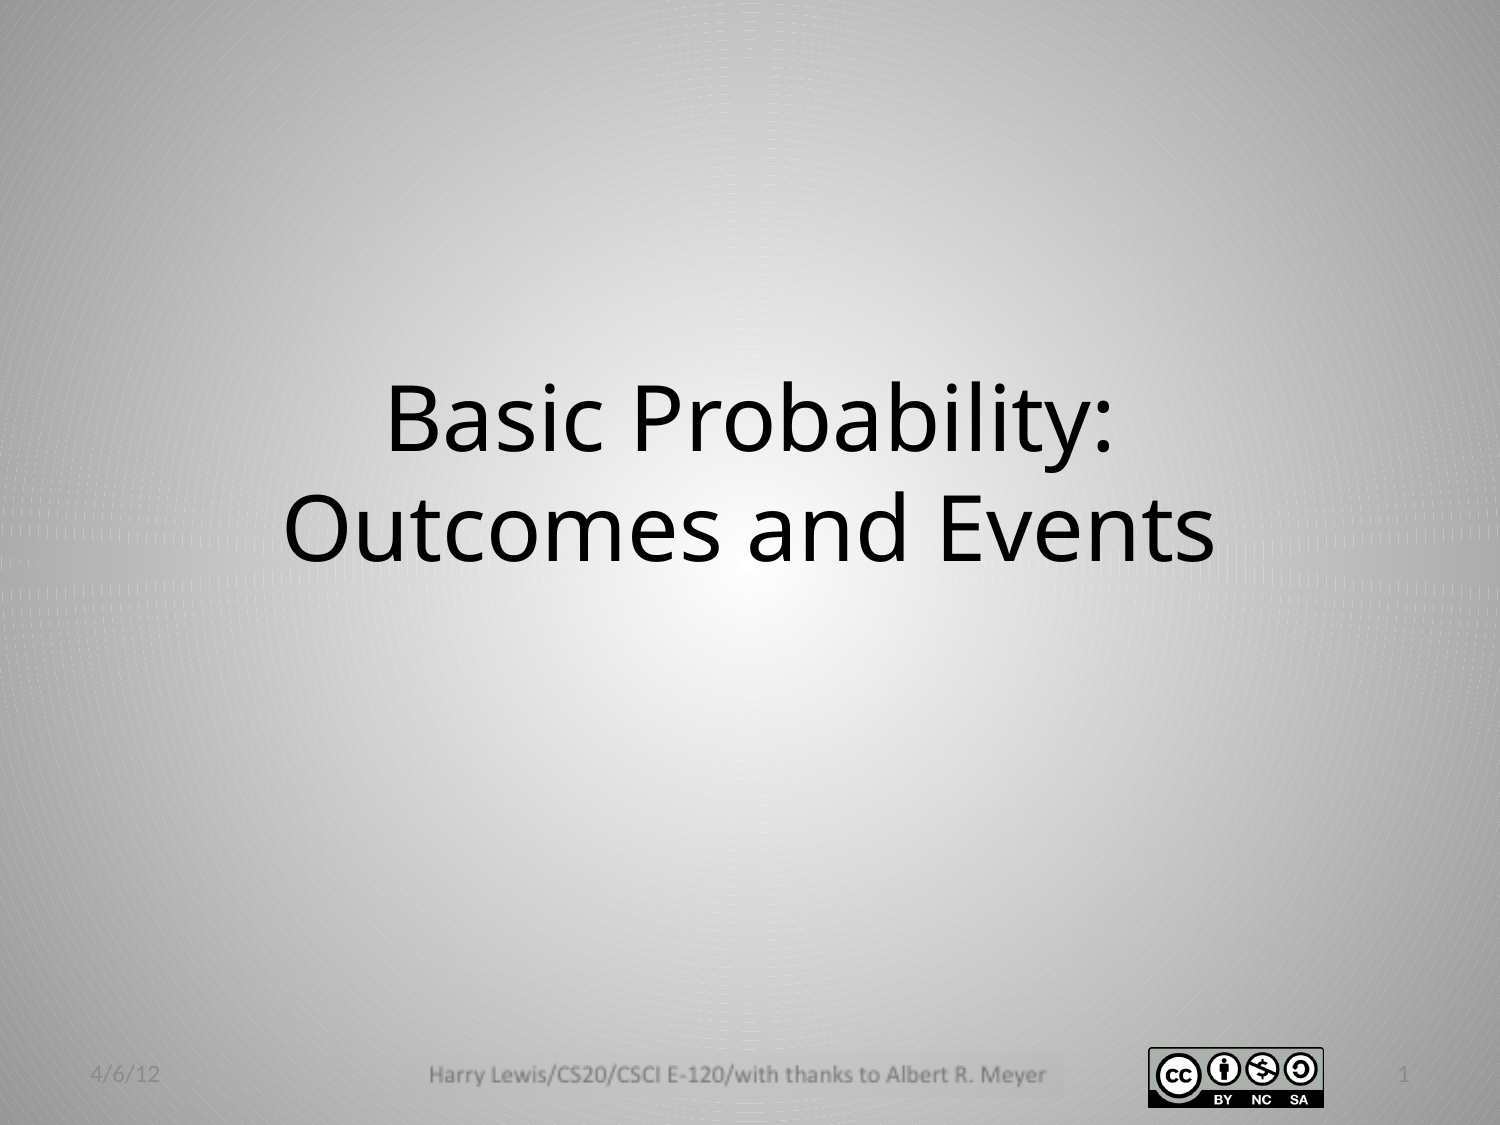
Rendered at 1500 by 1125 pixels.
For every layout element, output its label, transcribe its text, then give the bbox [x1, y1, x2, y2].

title Basic Probability: Outcomes and Events [112, 349, 1388, 591]
picture [425, 1051, 1064, 1098]
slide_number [75, 1042, 425, 1103]
slide_number 1 [1074, 1042, 1425, 1103]
picture [1148, 1103, 1324, 1108]
